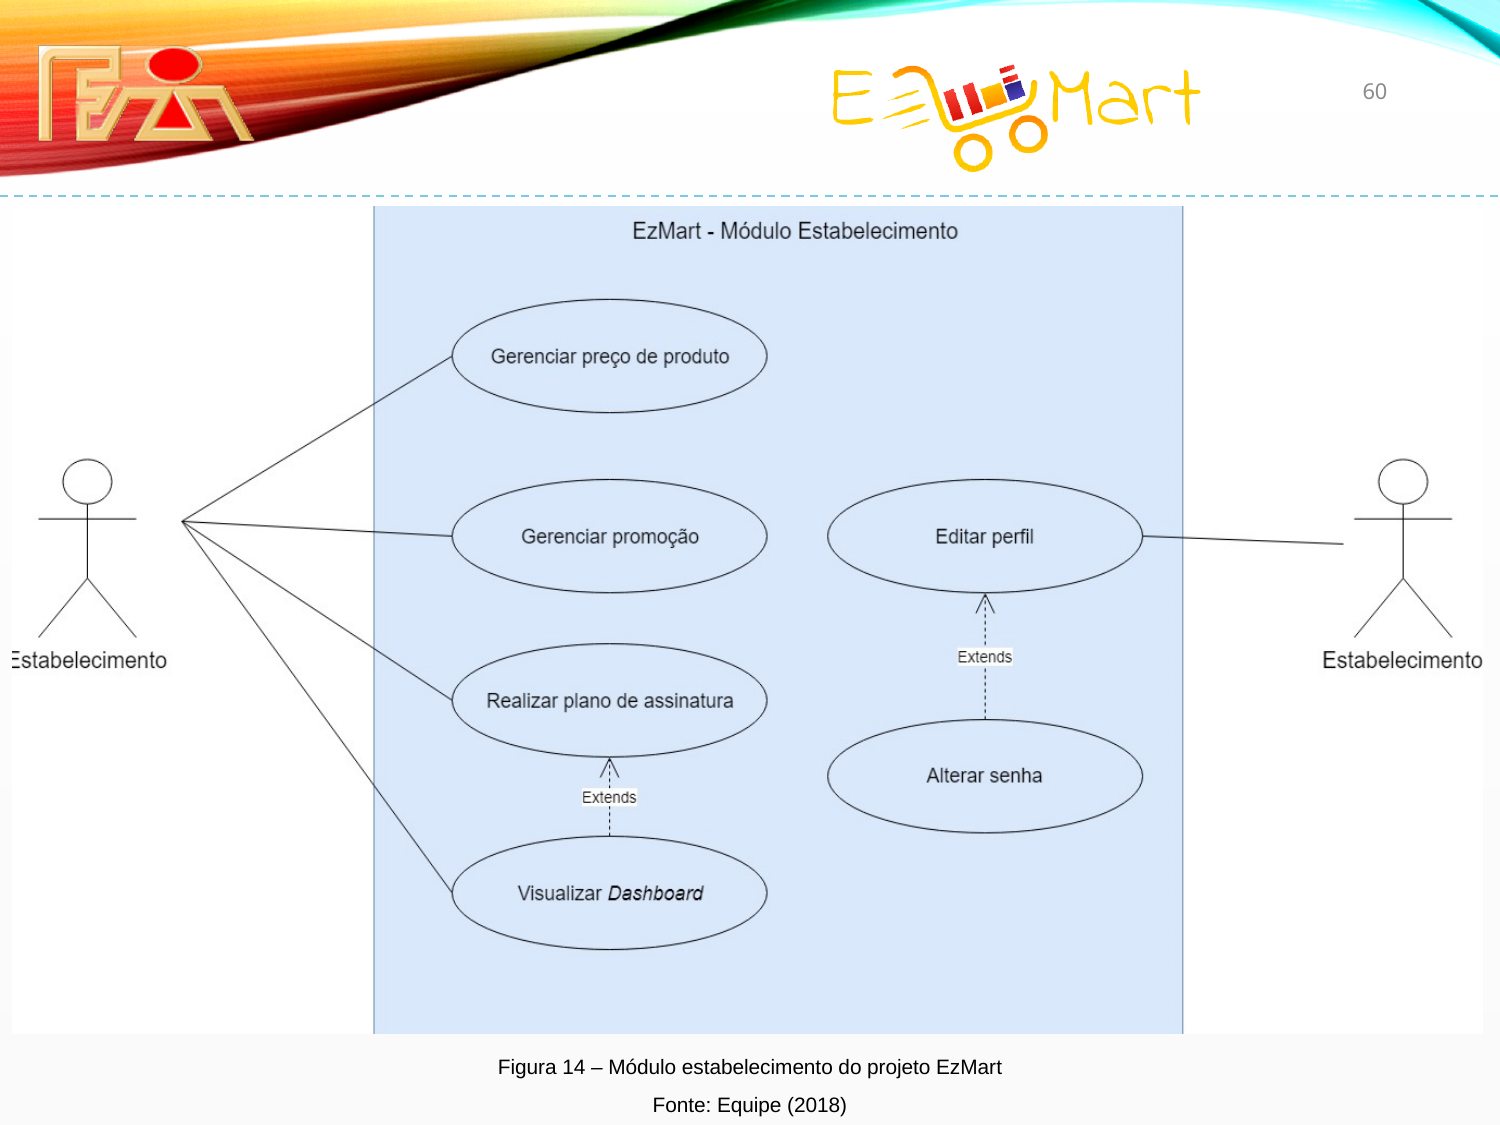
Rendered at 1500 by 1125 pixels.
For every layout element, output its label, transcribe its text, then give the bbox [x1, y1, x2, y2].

picture [0, 0, 1500, 1035]
slide_number 60 [1248, 62, 1403, 123]
text_box Figura 14 – Módulo estabelecimento do projeto EzMart Fonte: Equipe (2018) [329, 1035, 1171, 1124]
